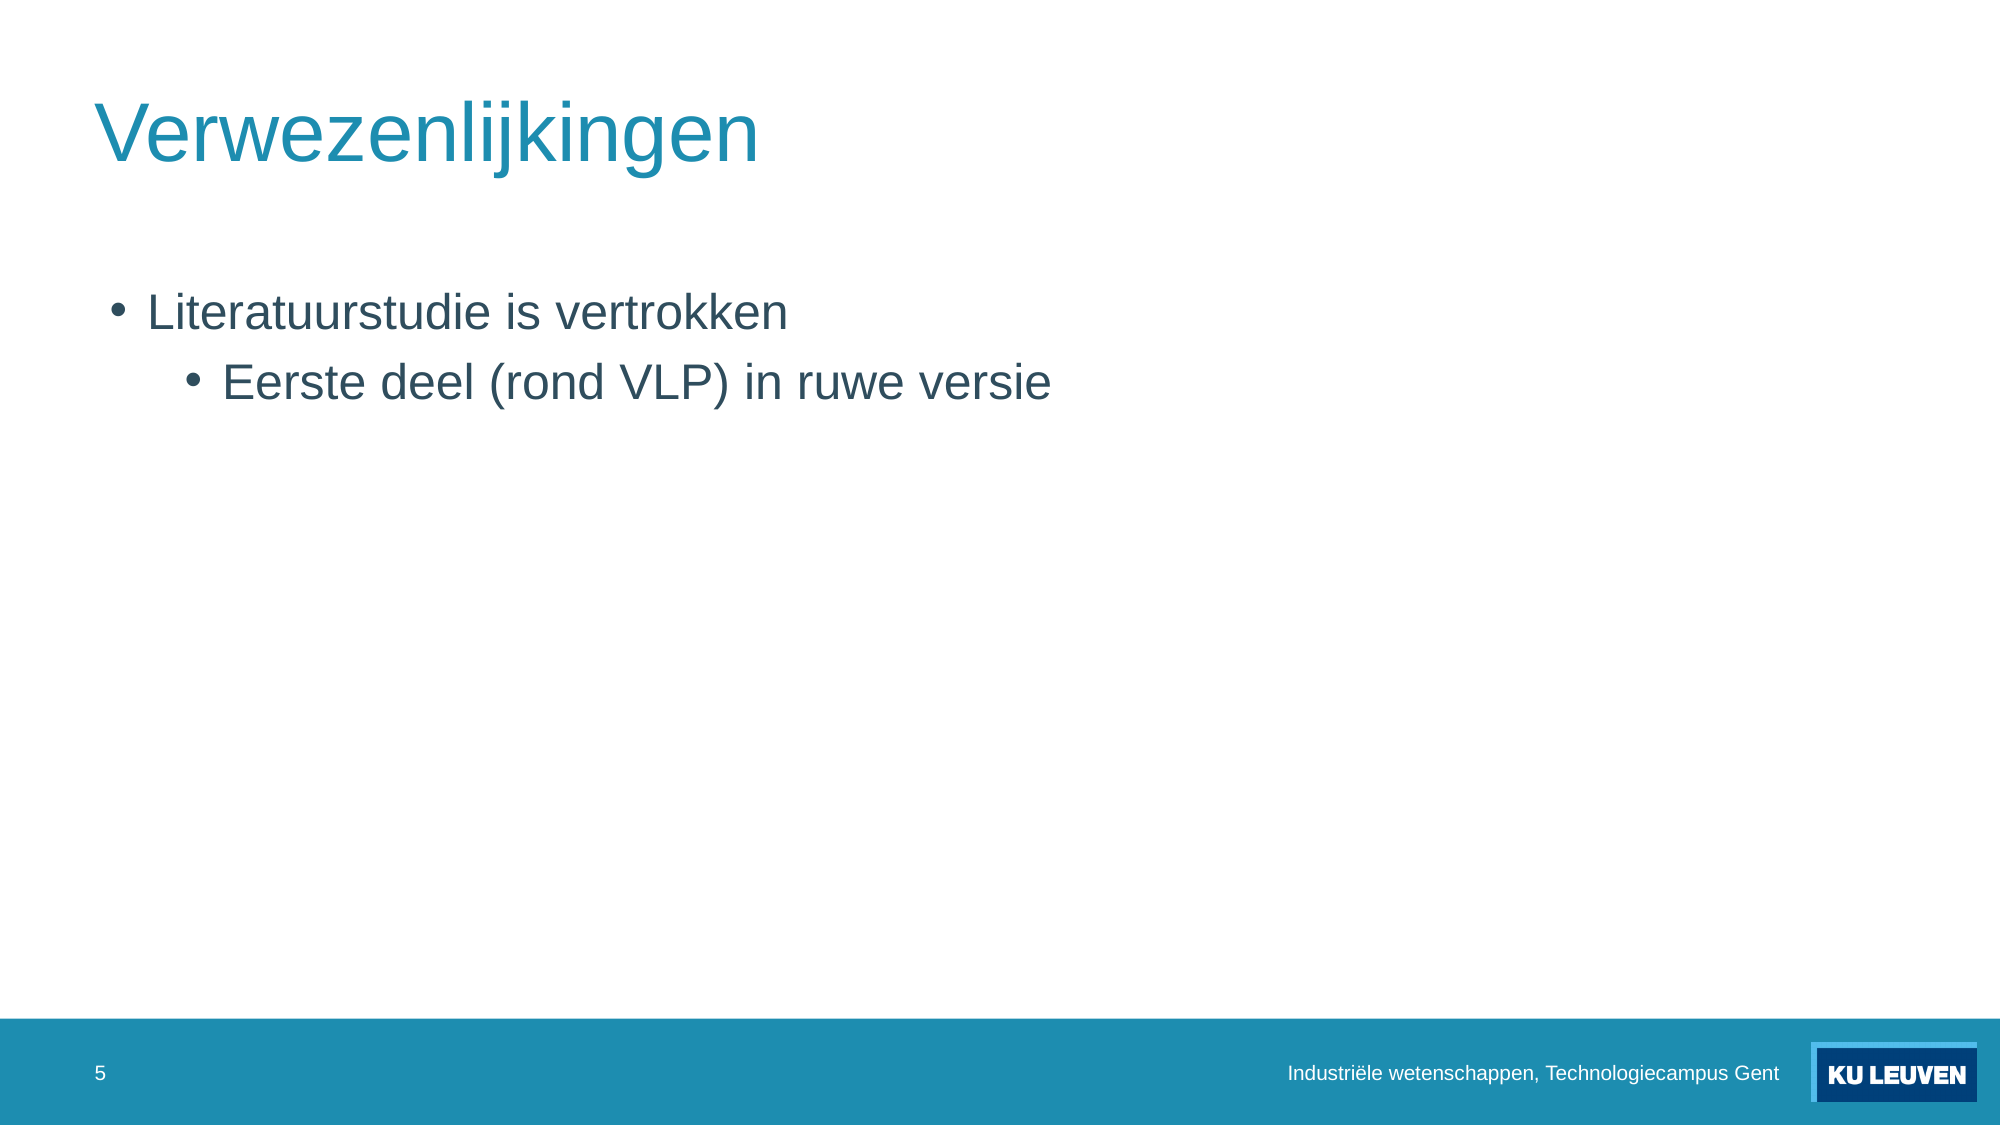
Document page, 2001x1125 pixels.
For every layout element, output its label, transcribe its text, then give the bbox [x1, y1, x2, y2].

slide_number 5 [94, 1018, 201, 1125]
footer Industriële wetenschappen, Technologiecampus Gent [989, 1018, 1809, 1125]
list Literatuurstudie is vertrokken Eerste deel (rond VLP) in ruwe versie [94, 271, 1906, 1004]
title Verwezenlijkingen [94, 33, 1906, 223]
picture [1811, 1042, 1977, 1102]
